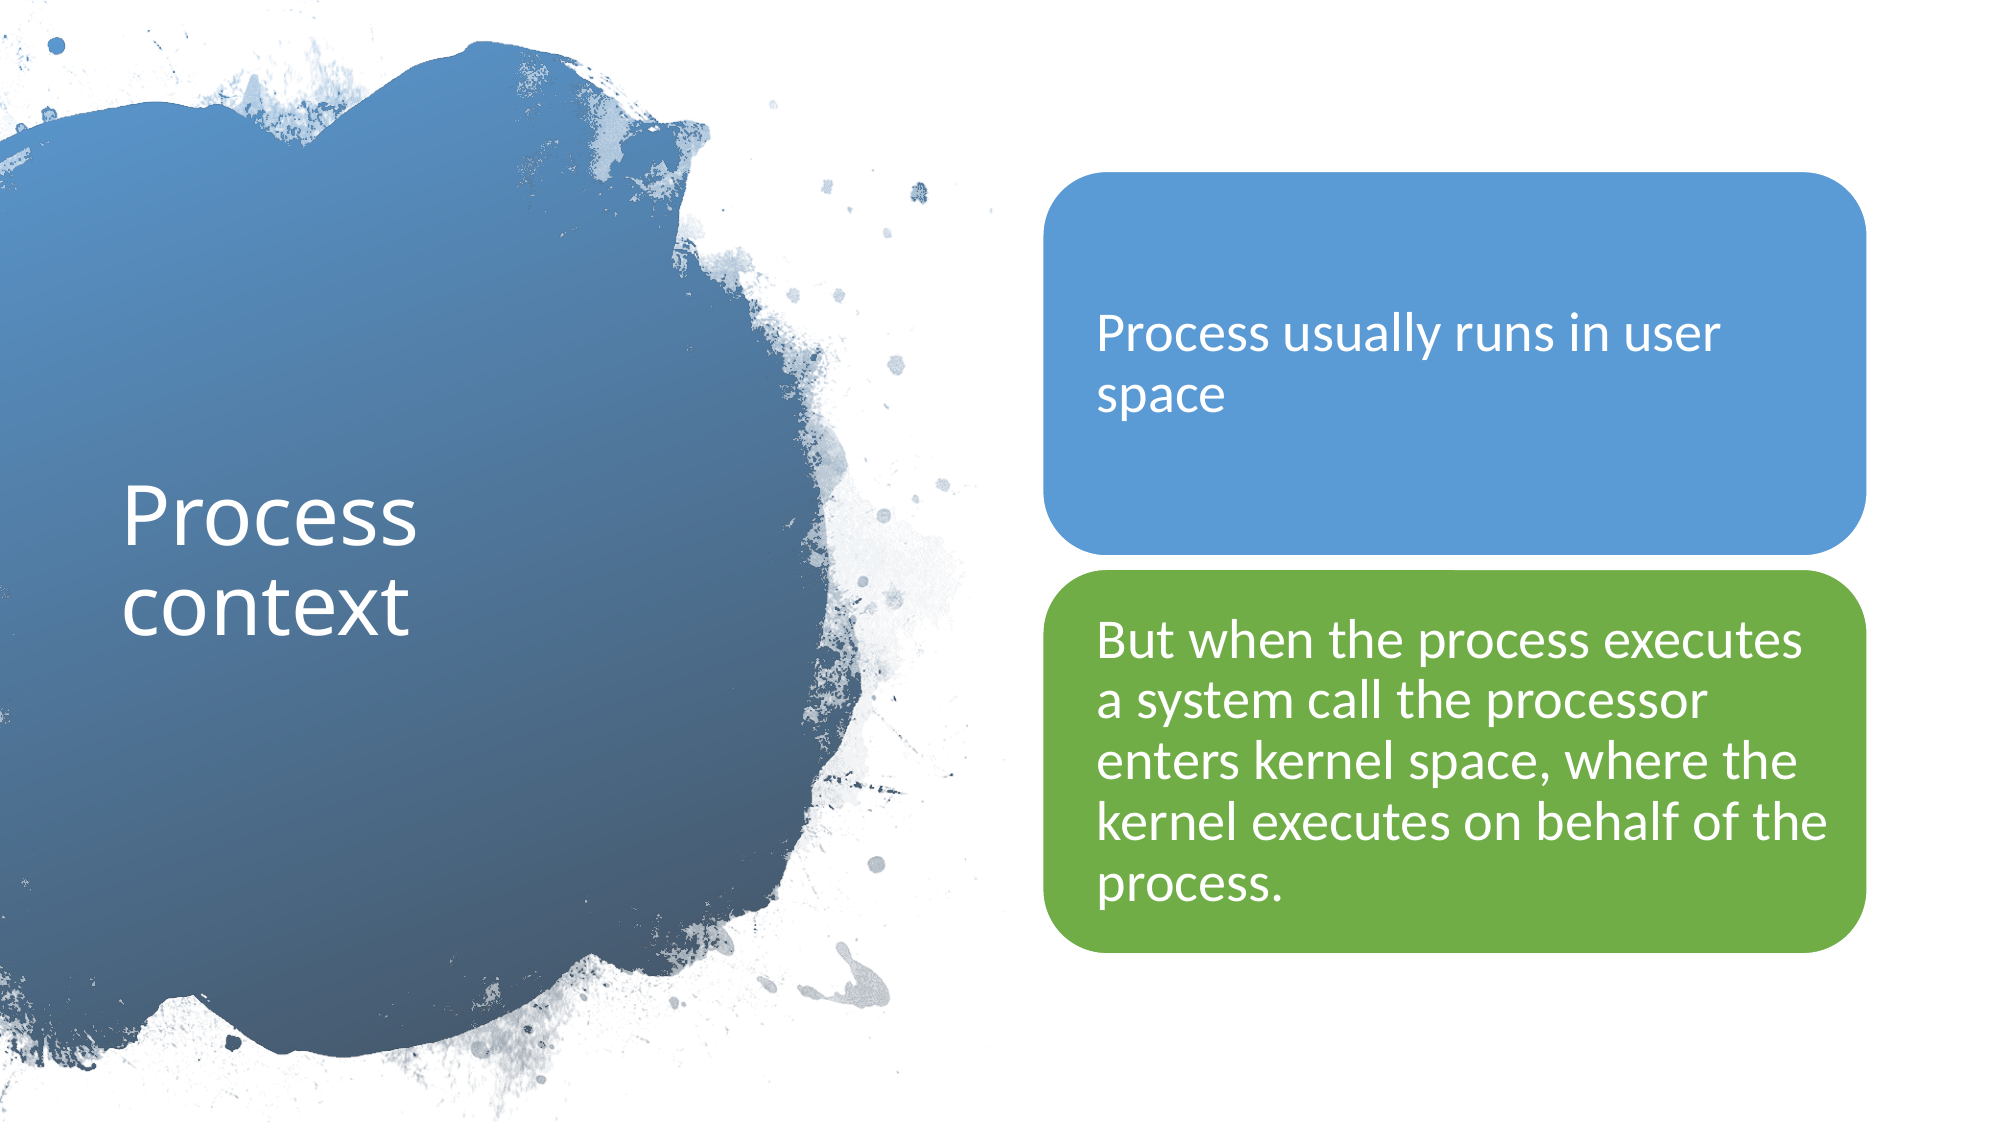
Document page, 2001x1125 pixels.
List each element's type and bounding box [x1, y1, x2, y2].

list [1042, 156, 1868, 969]
picture [0, 0, 2000, 1125]
